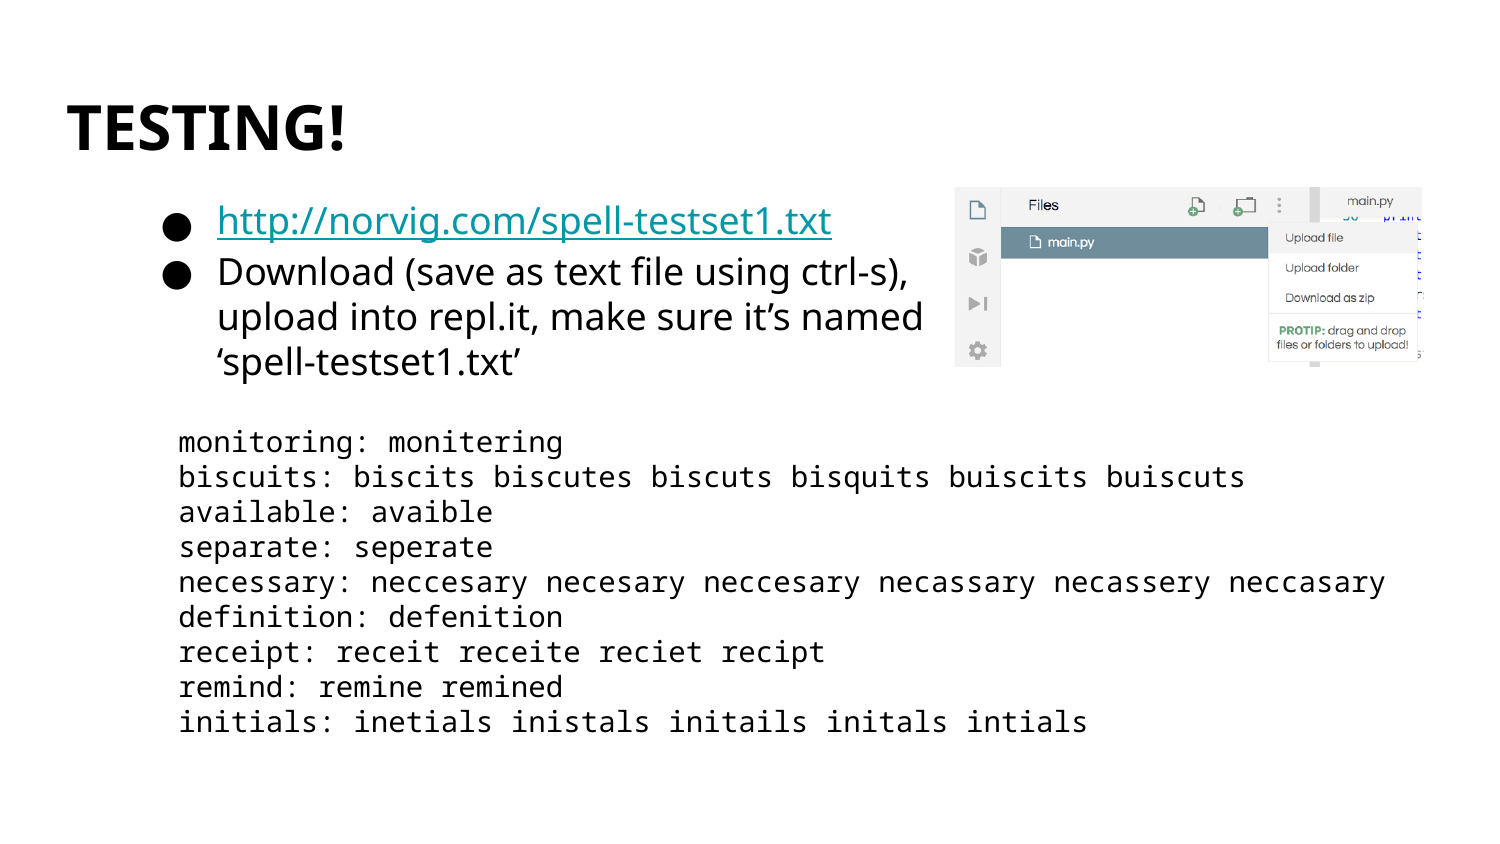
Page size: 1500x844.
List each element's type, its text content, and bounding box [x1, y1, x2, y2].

text_box monitoring: monitering biscuits: biscits biscutes biscuts bisquits buiscits buiscuts available: avaible separate: seperate necessary: neccesary necesary neccesary necassary necassery neccasary definition: defenition receipt: receit receite reciet recipt remind: remine remined initials: inetials inistals initails initals intials [163, 408, 1434, 749]
picture [954, 187, 1424, 367]
title TESTING! [51, 72, 1449, 167]
text_box http://norvig.com/spell-testset1.txt Download (save as text file using ctrl-s), upload into repl.it, make sure it’s named ‘spell-testset1.txt’ [126, 182, 955, 400]
